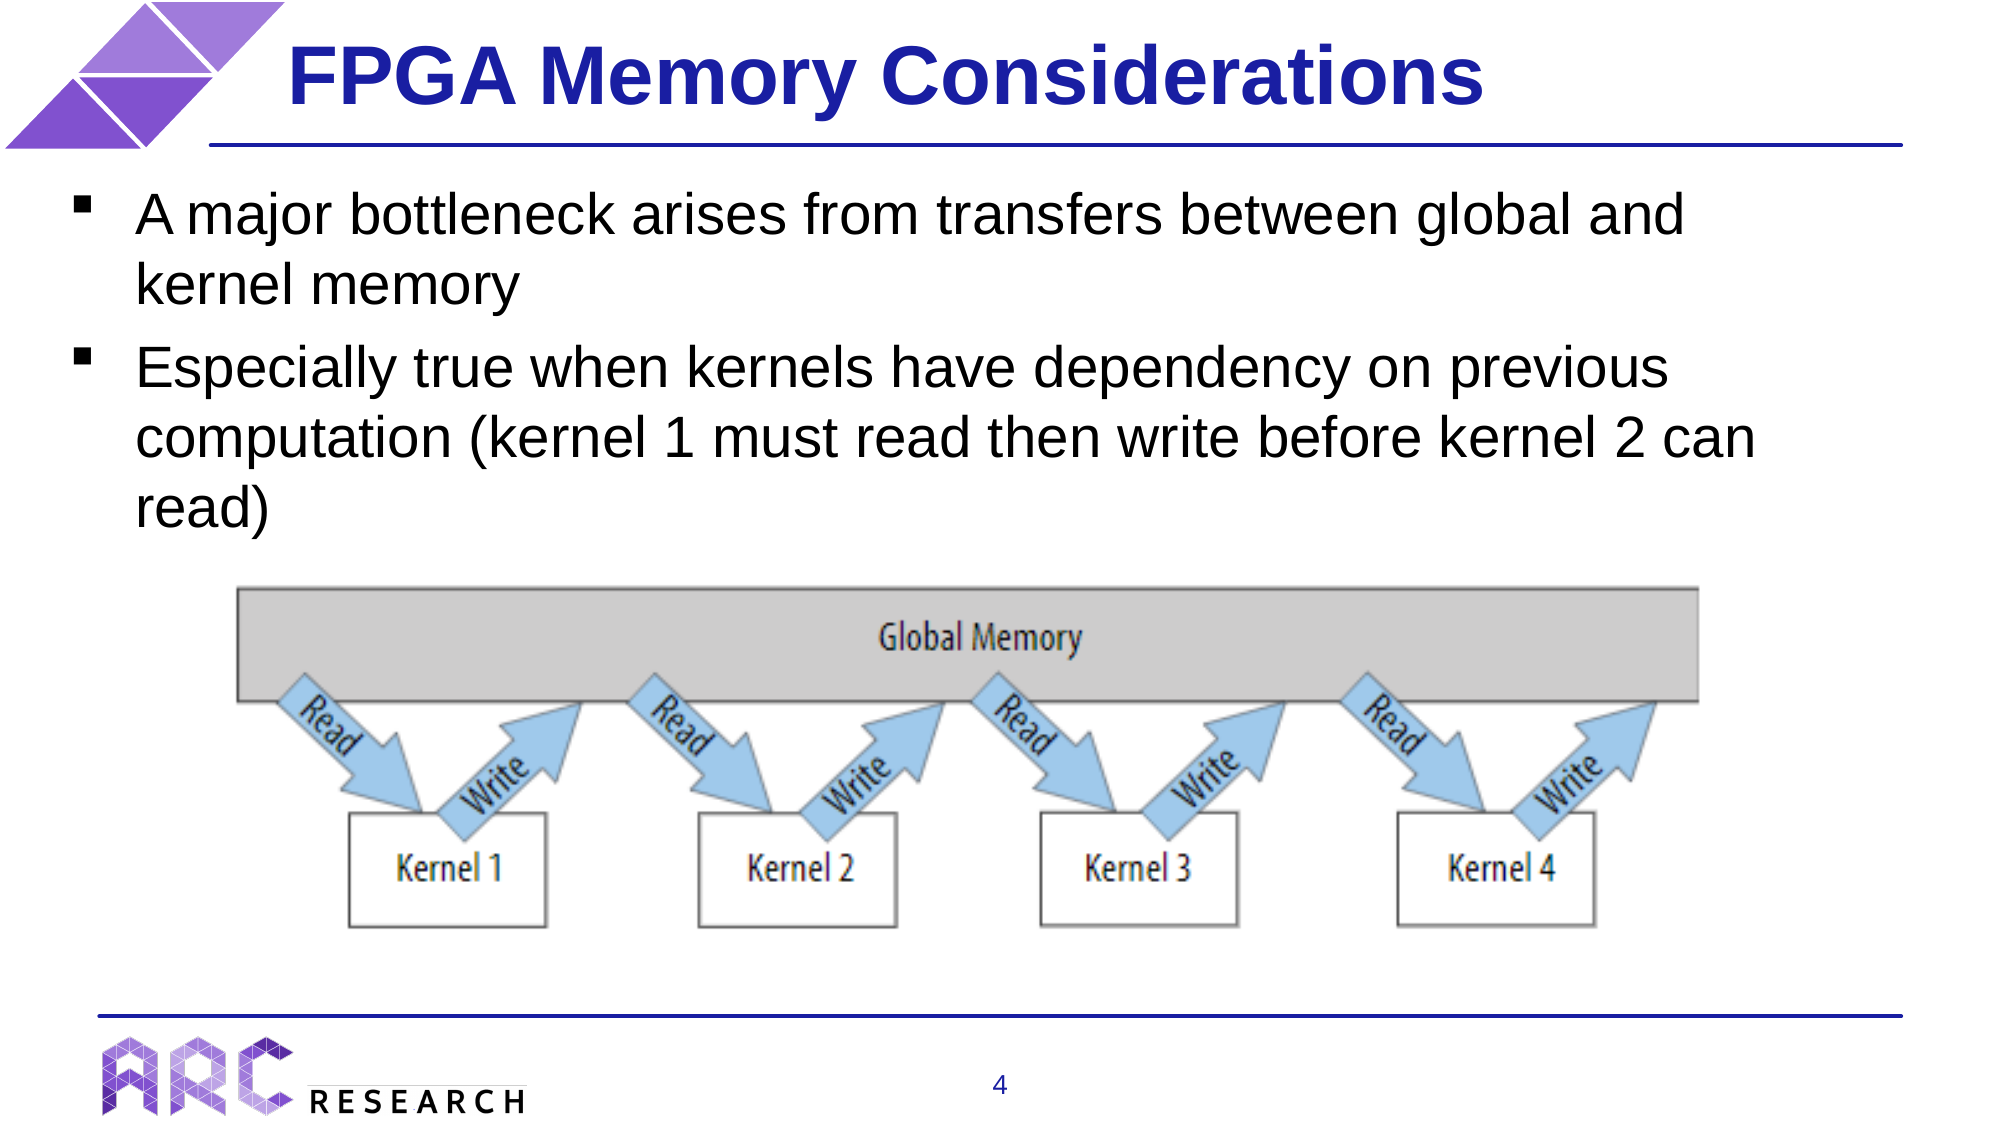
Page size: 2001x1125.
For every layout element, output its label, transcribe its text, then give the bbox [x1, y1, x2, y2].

picture [209, 569, 1737, 949]
title FPGA Memory Considerations [266, 0, 1603, 143]
list A major bottleneck arises from transfers between global and kernel memory Especially true when kernels have dependency on previous computation (kernel 1 must read then write before kernel 2 can read) [59, 175, 1826, 1011]
picture [307, 1083, 527, 1116]
slide_number 4 [992, 1067, 1008, 1101]
picture [99, 1036, 296, 1119]
